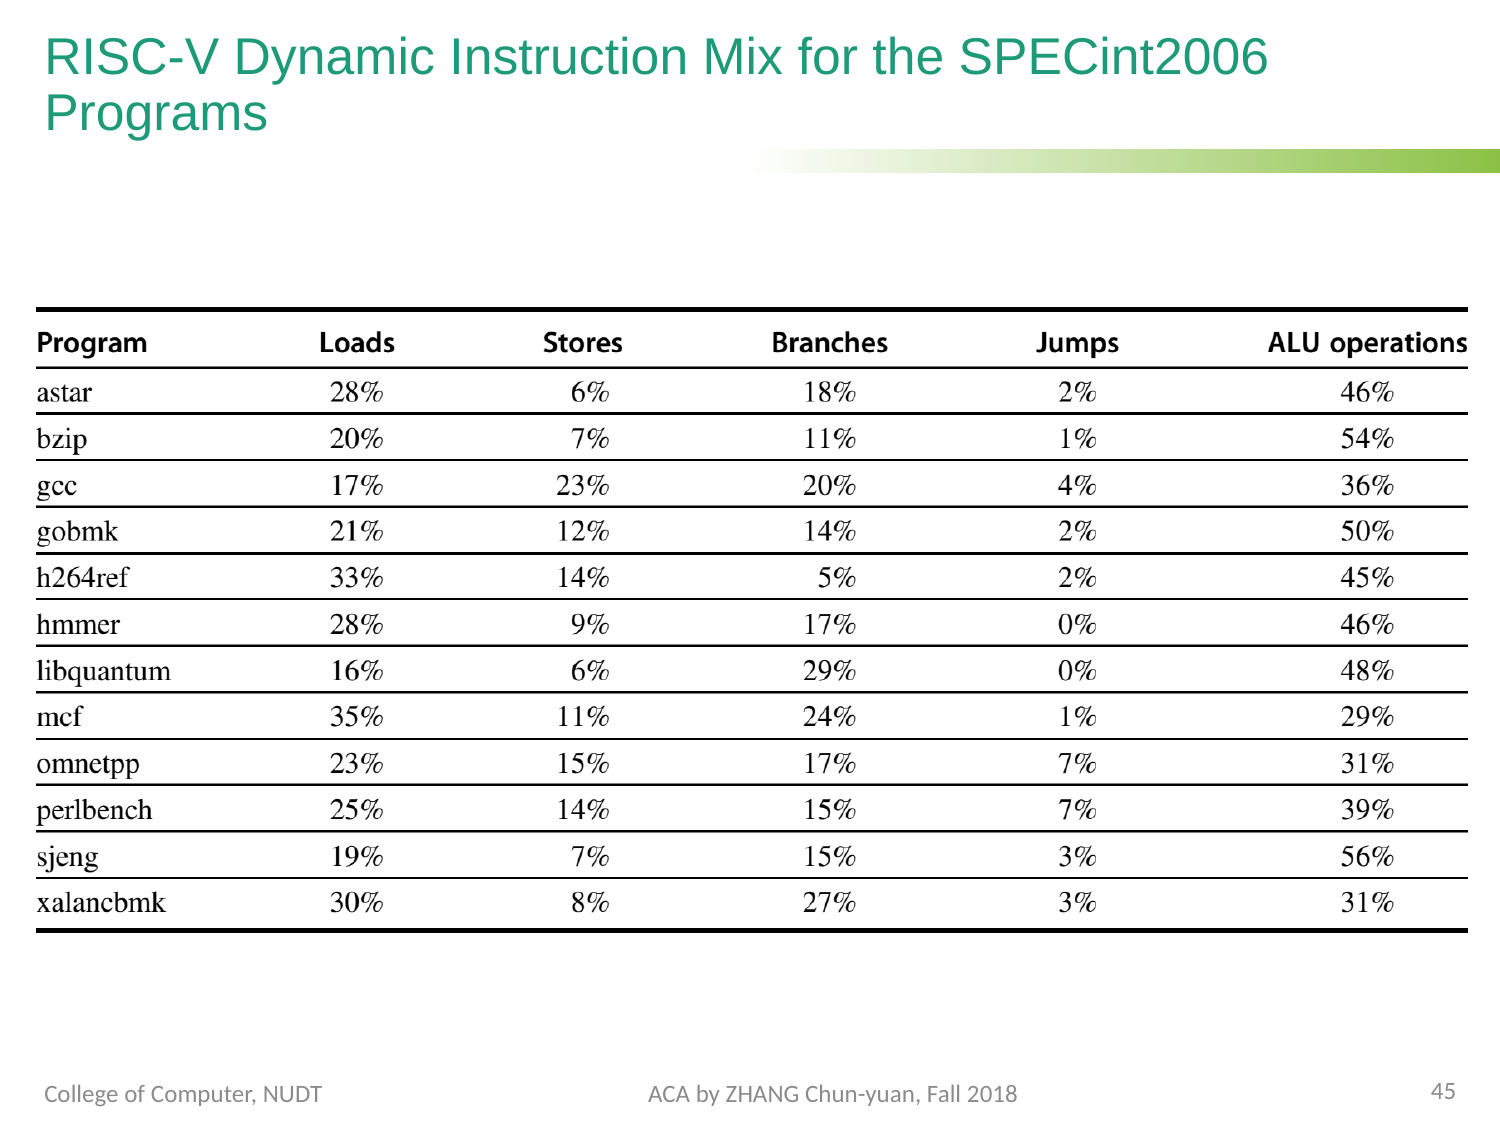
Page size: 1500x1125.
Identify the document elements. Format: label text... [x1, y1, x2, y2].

slide_number College of Computer, NUDT [29, 1062, 367, 1123]
title RISC-V Dynamic Instruction Mix for the SPECint2006 Programs [29, 22, 1471, 150]
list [29, 302, 1471, 937]
slide_number 45 [1317, 1059, 1472, 1120]
footer ACA by ZHANG Chun-yuan, Fall 2018 [491, 1062, 1176, 1123]
